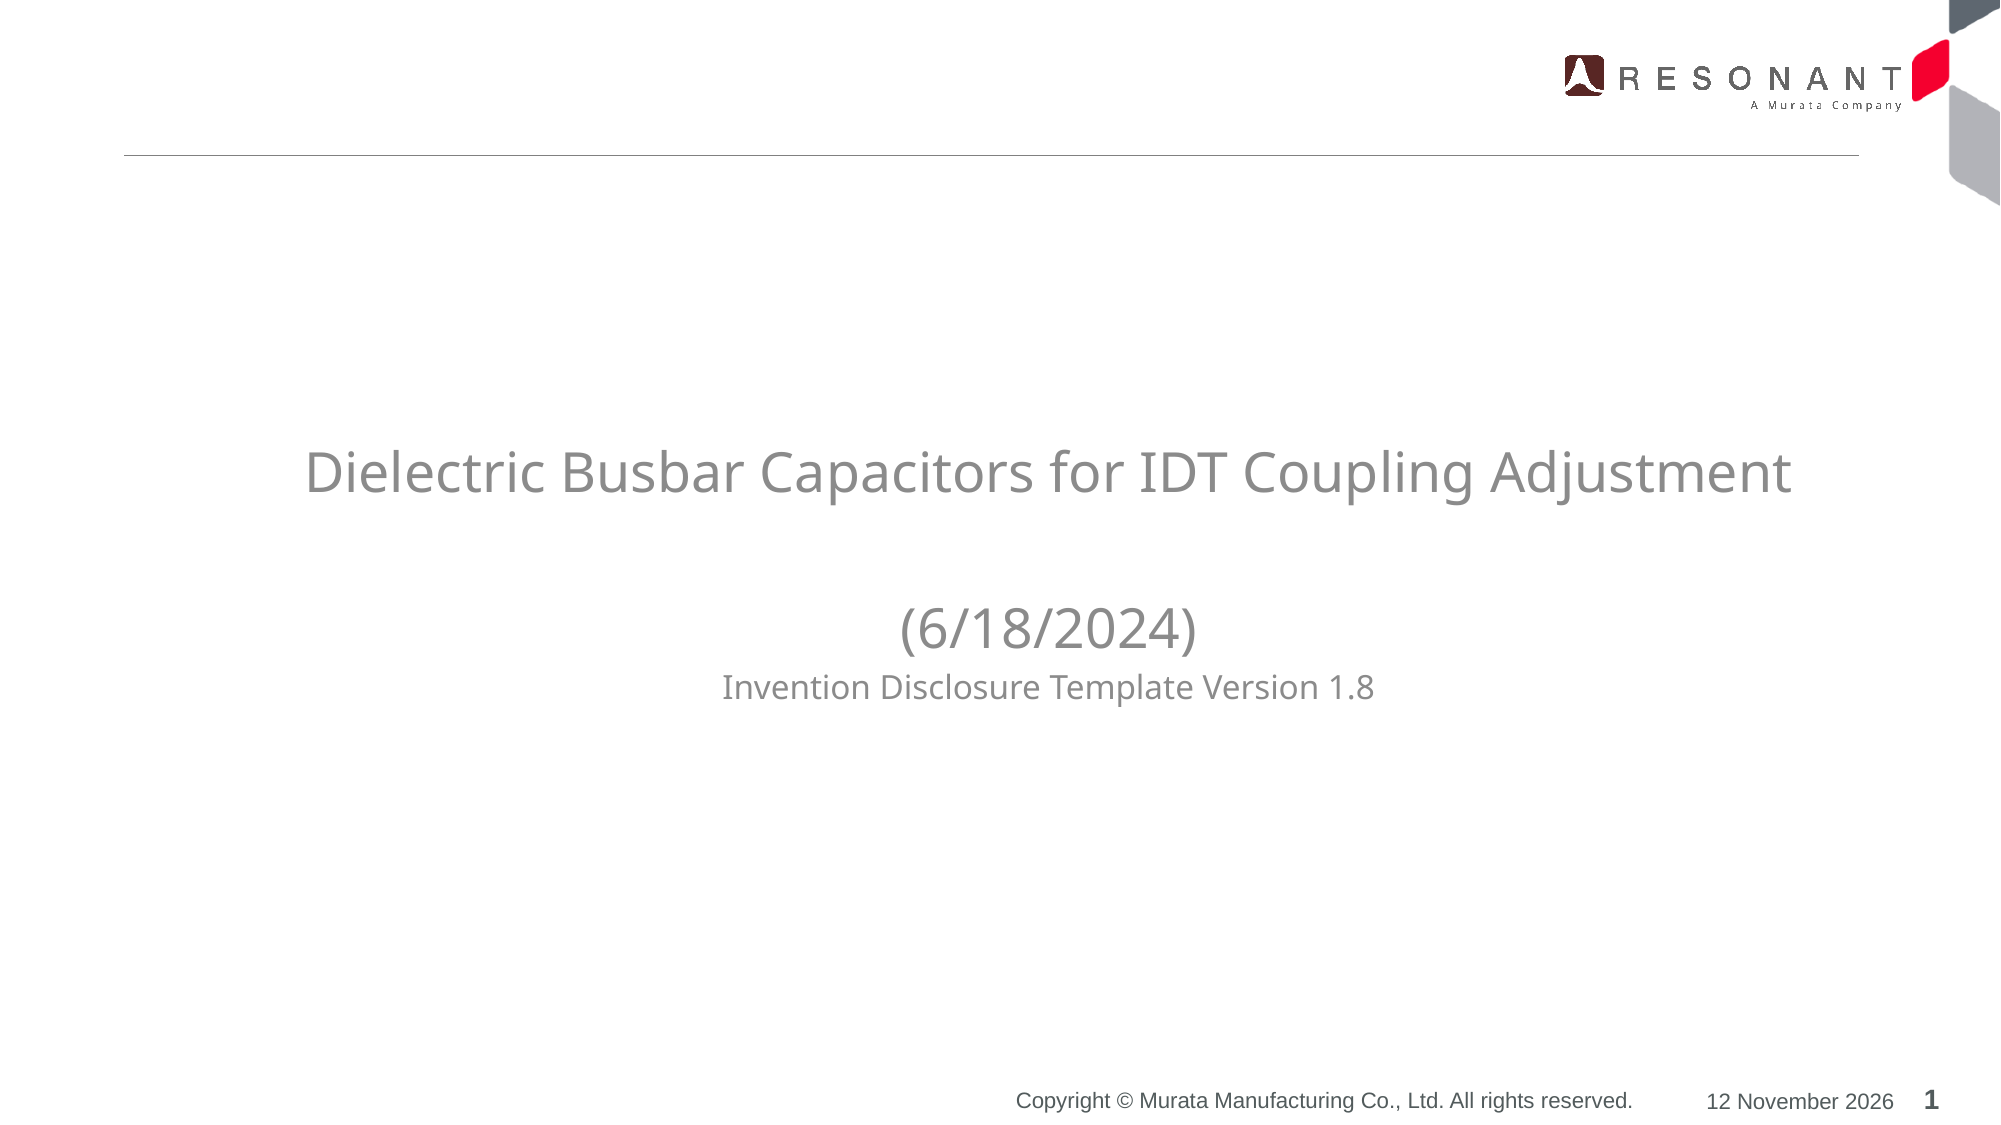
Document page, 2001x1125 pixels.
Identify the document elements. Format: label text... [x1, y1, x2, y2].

subtitle Dielectric Busbar Capacitors for IDT Coupling Adjustment (6/18/2024) Invention Disclosure Template Version 1.8 [280, 437, 1818, 725]
picture [1555, 0, 2000, 216]
